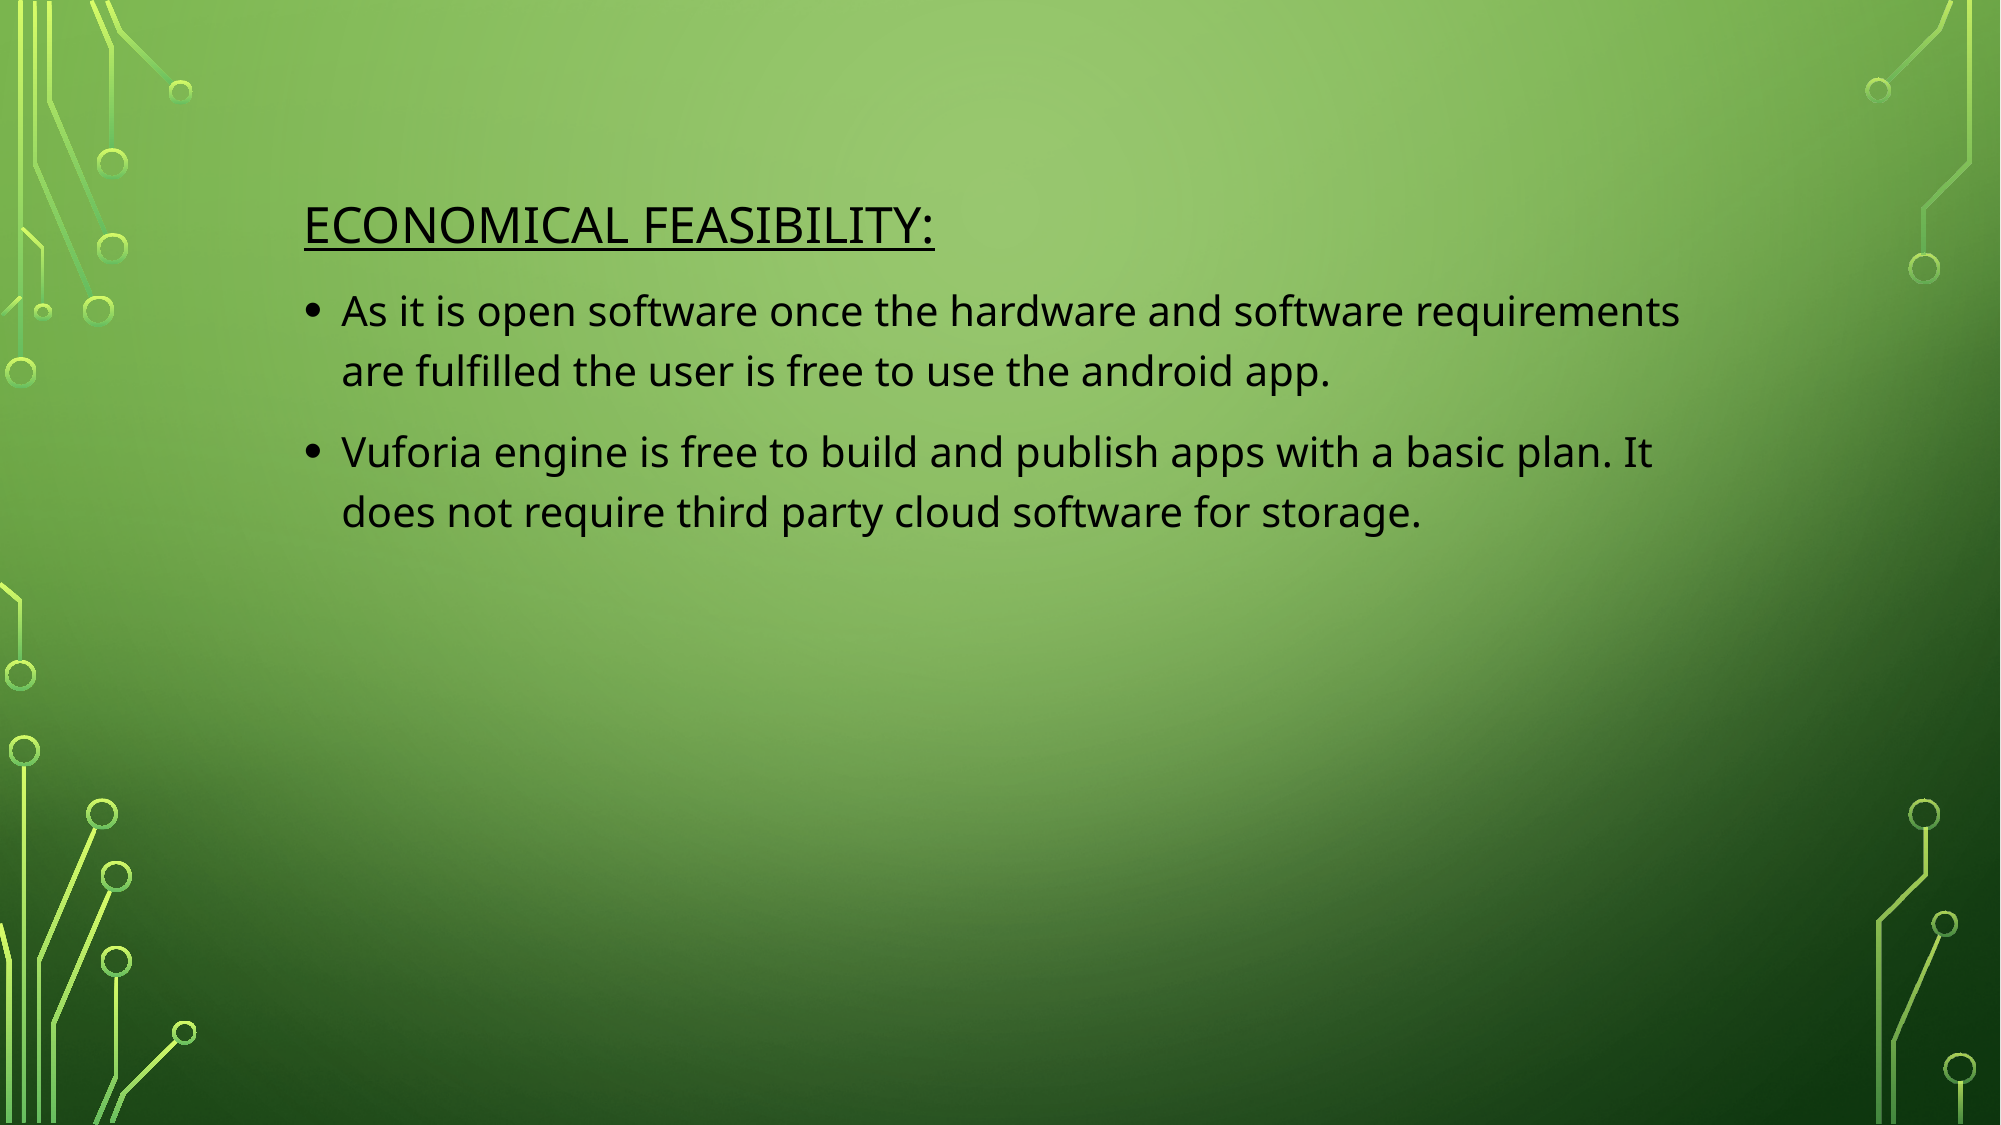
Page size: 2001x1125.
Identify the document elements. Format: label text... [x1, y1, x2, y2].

list ECONOMICAL FEASIBILITY: As it is open software once the hardware and software requirements are fulfilled the user is free to use the android app. Vuforia engine is free to build and publish apps with a basic plan. It does not require third party cloud software for storage. [288, 174, 1701, 764]
